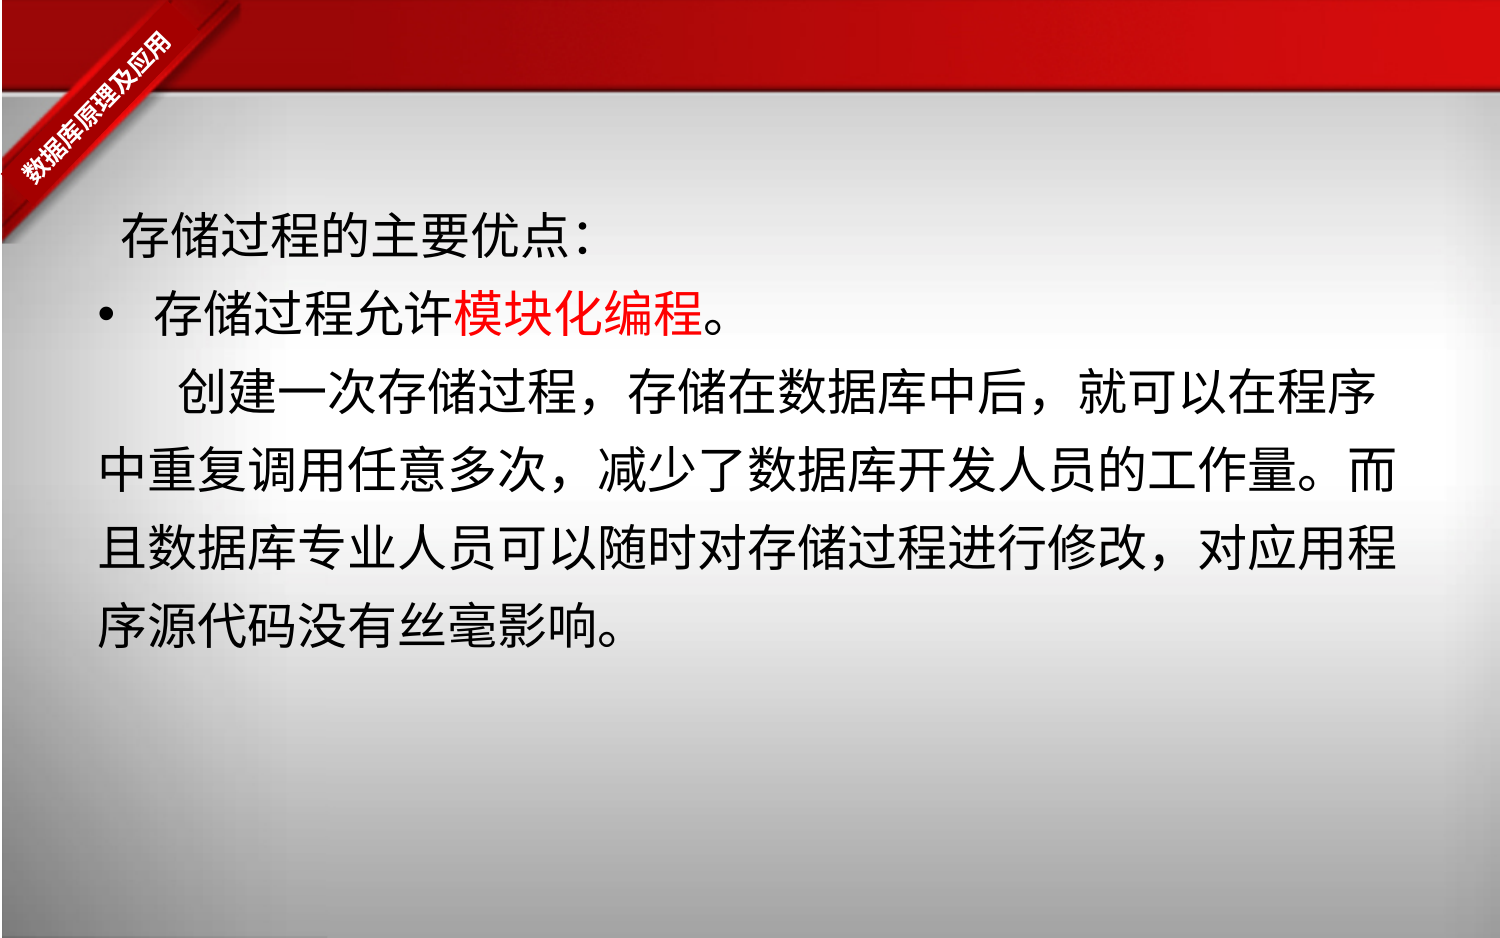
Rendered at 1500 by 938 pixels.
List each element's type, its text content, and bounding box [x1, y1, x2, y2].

picture [2, 0, 1500, 938]
text_box 存储过程的主要优点： 存储过程允许模块化编程。 创建一次存储过程，存储在数据库中后，就可以在程序中重复调用任意多次，减少了数据库开发人员的工作量。而且数据库专业人员可以随时对存储过程进行修改，对应用程序源代码没有丝毫影响。 [82, 179, 1417, 662]
picture [2, 0, 167, 171]
